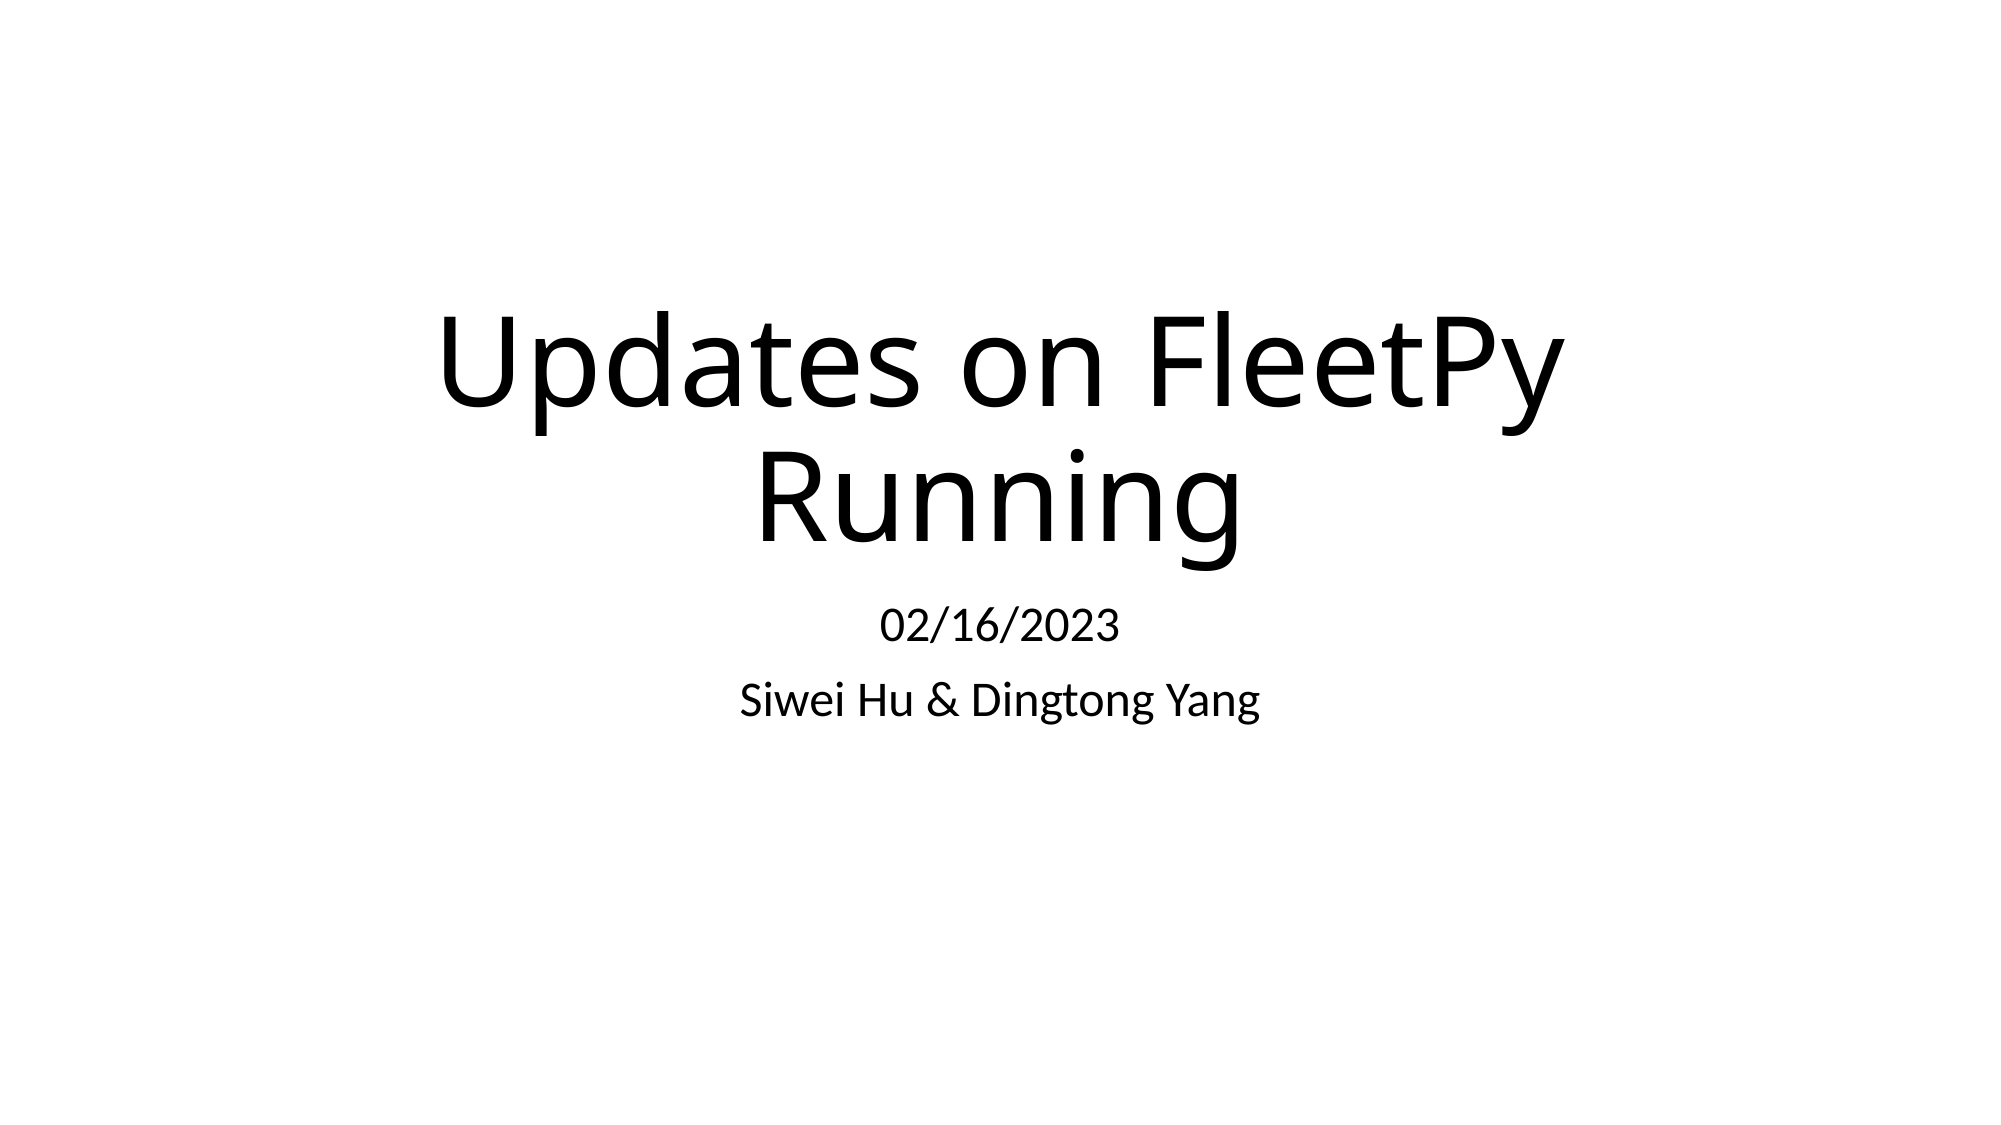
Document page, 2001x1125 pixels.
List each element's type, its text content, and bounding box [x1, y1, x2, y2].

subtitle 02/16/2023 Siwei Hu & Dingtong Yang [249, 590, 1750, 863]
title Updates on FleetPy Running [249, 184, 1750, 576]
